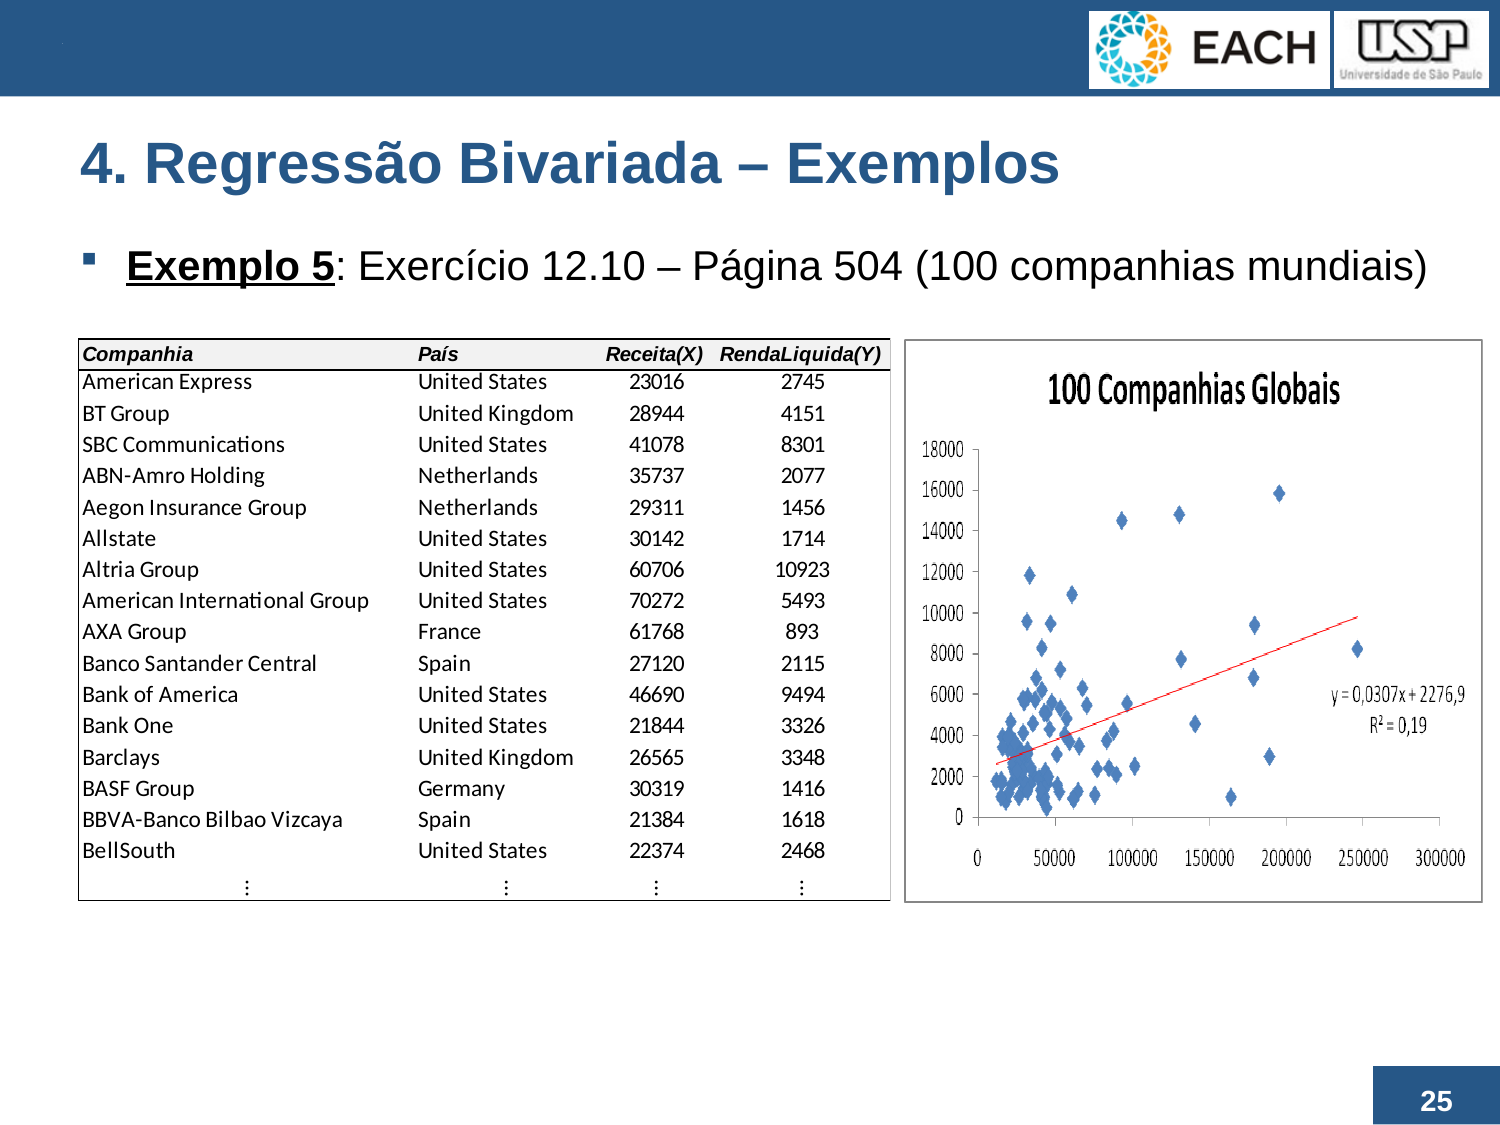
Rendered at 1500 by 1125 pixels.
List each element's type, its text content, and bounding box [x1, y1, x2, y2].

picture [1089, 11, 1330, 89]
picture [77, 337, 892, 903]
picture [1334, 11, 1489, 88]
list Exemplo 5: Exercício 12.10 – Página 504 (100 companhias mundiais) [64, 231, 1447, 1071]
picture [903, 337, 1483, 906]
title 4. Regressão Bivariada – Exemplos [64, 117, 1448, 247]
